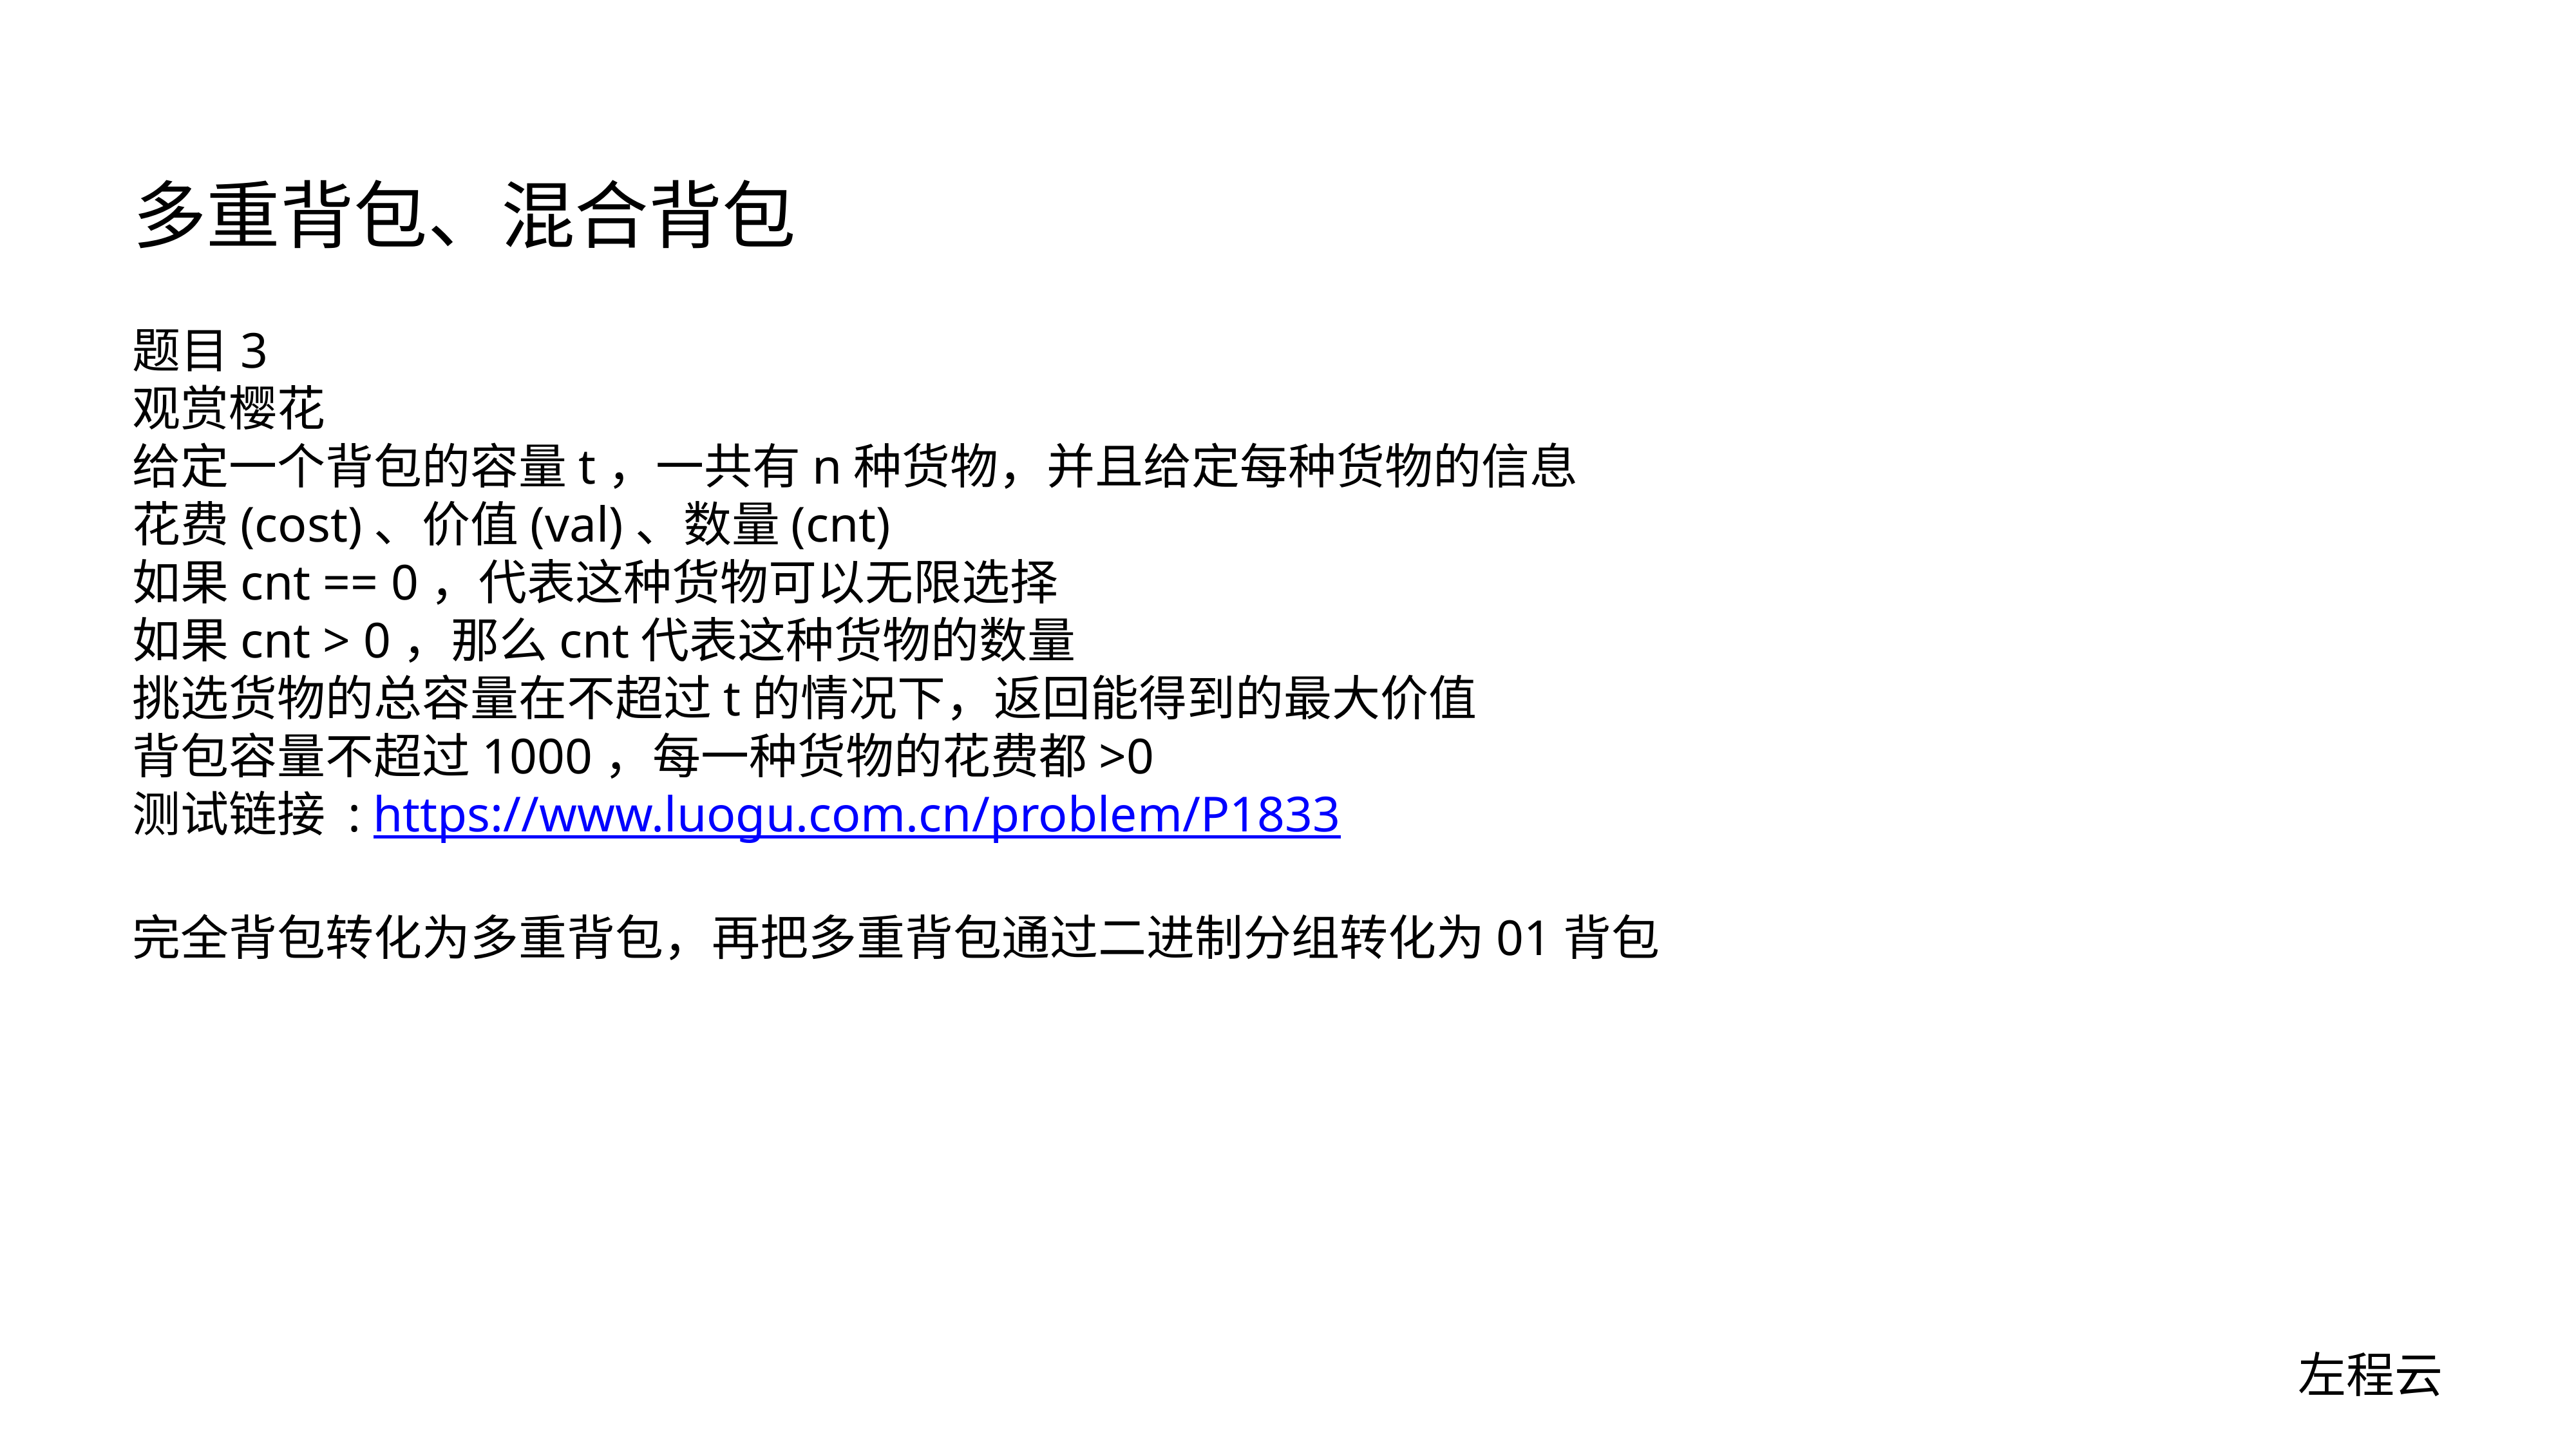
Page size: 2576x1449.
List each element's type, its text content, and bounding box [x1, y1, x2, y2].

text_box 题目3 观赏樱花 给定一个背包的容量t，一共有n种货物，并且给定每种货物的信息 花费(cost)、价值(val)、数量(cnt) 如果cnt == 0，代表这种货物可以无限选择 如果cnt > 0，那么cnt代表这种货物的数量 挑选货物的总容量在不超过t的情况下，返回能得到的最大价值 背包容量不超过1000，每一种货物的花费都>0 测试链接 : https://www.luogu.com.cn/problem/P1833 完全背包转化为多重背包，再把多重背包通过二进制分组转化为01背包 [127, 314, 2449, 1304]
text_box 左程云 [127, 1339, 2449, 1408]
title 多重背包、混合背包 [127, 48, 2449, 263]
